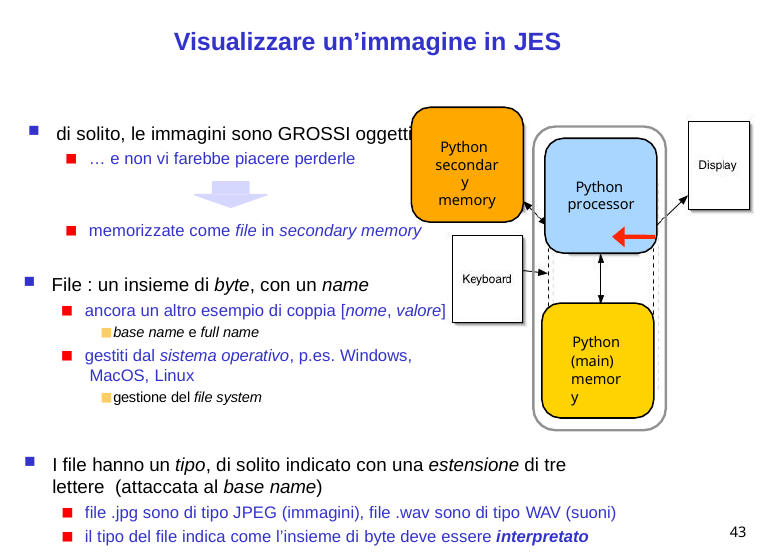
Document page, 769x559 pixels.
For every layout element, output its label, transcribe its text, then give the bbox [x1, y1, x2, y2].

text_box memorizzate come file in secondary memory [63, 217, 422, 240]
text_box File : un insieme di byte, con un name ancora un altro esempio di coppia [nome, valore] base name e full name gestiti dal sistema operativo, p.es. Windows, MacOS, Linux gestione del file system [21, 266, 447, 406]
text_box [533, 126, 666, 431]
title Visualizzare un’immagine in JES [171, 23, 564, 116]
text_box [194, 182, 267, 208]
text_box di solito, le immagini sono GROSSI oggetti … e non vi farebbe piacere perderle [25, 114, 413, 169]
text_box [612, 226, 625, 248]
text_box [445, 114, 755, 390]
text_box Python secondary memory [429, 135, 503, 209]
text_box [411, 107, 524, 223]
text_box I file hanno un tipo, di solito indicato con una estensione di tre lettere (attaccata al base name) file .jpg sono di tipo JPEG (immagini), file .wav sono di tipo WAV (suoni) il tipo del file indica come l’insieme di byte deve essere interpretato [22, 450, 624, 546]
text_box 43 [727, 520, 750, 541]
